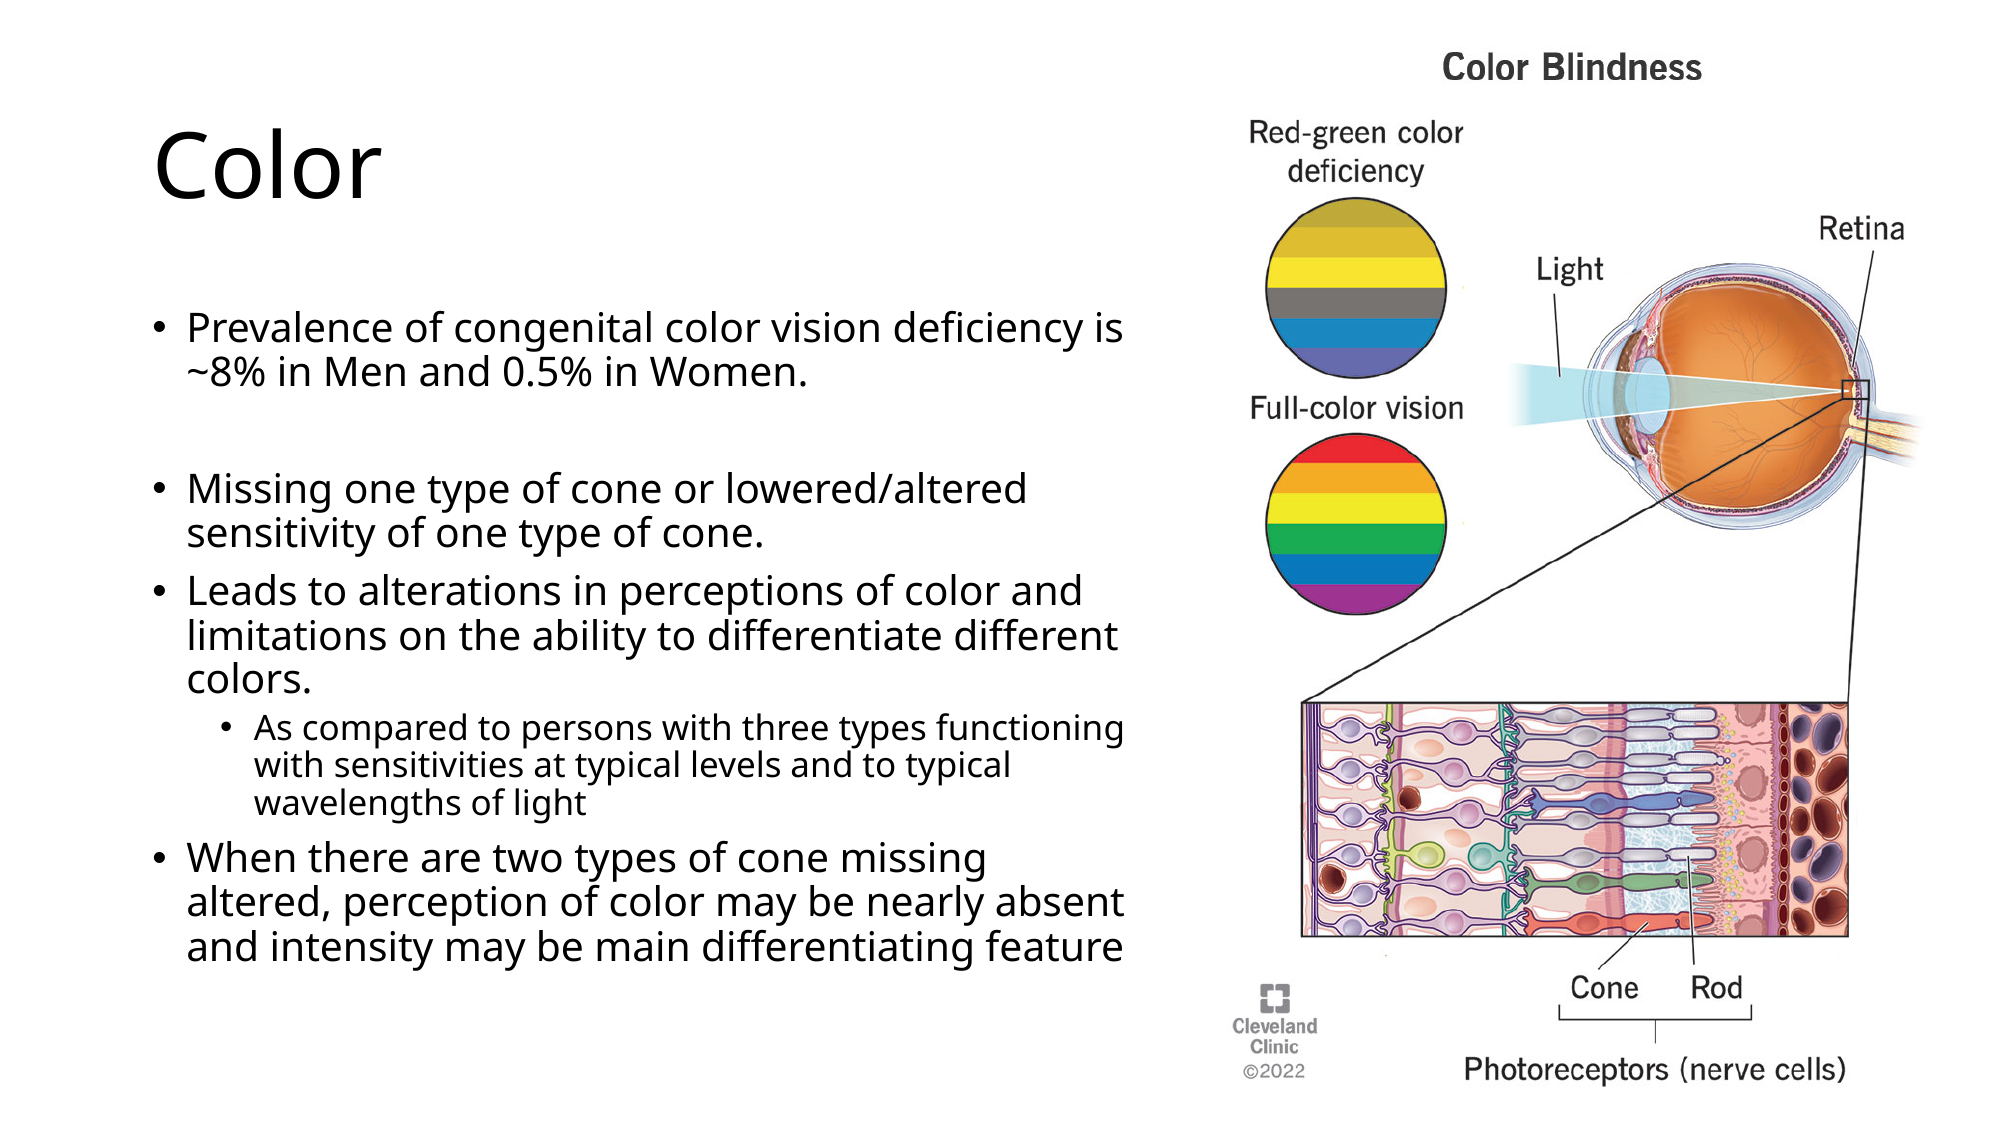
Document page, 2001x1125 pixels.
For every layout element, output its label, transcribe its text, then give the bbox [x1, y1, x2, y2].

list Prevalence of congenital color vision deficiency is ~8% in Men and 0.5% in Women. Missing one type of cone or lowered/altered sensitivity of one type of cone. Leads to alterations in perceptions of color and limitations on the ability to differentiate different colors. As compared to persons with three types functioning with sensitivities at typical levels and to typical wavelengths of light When there are two types of cone missing altered, perception of color may be nearly absent and intensity may be main differentiating feature [137, 299, 1150, 1014]
picture [1187, 0, 1959, 1125]
title Color [137, 59, 1187, 278]
